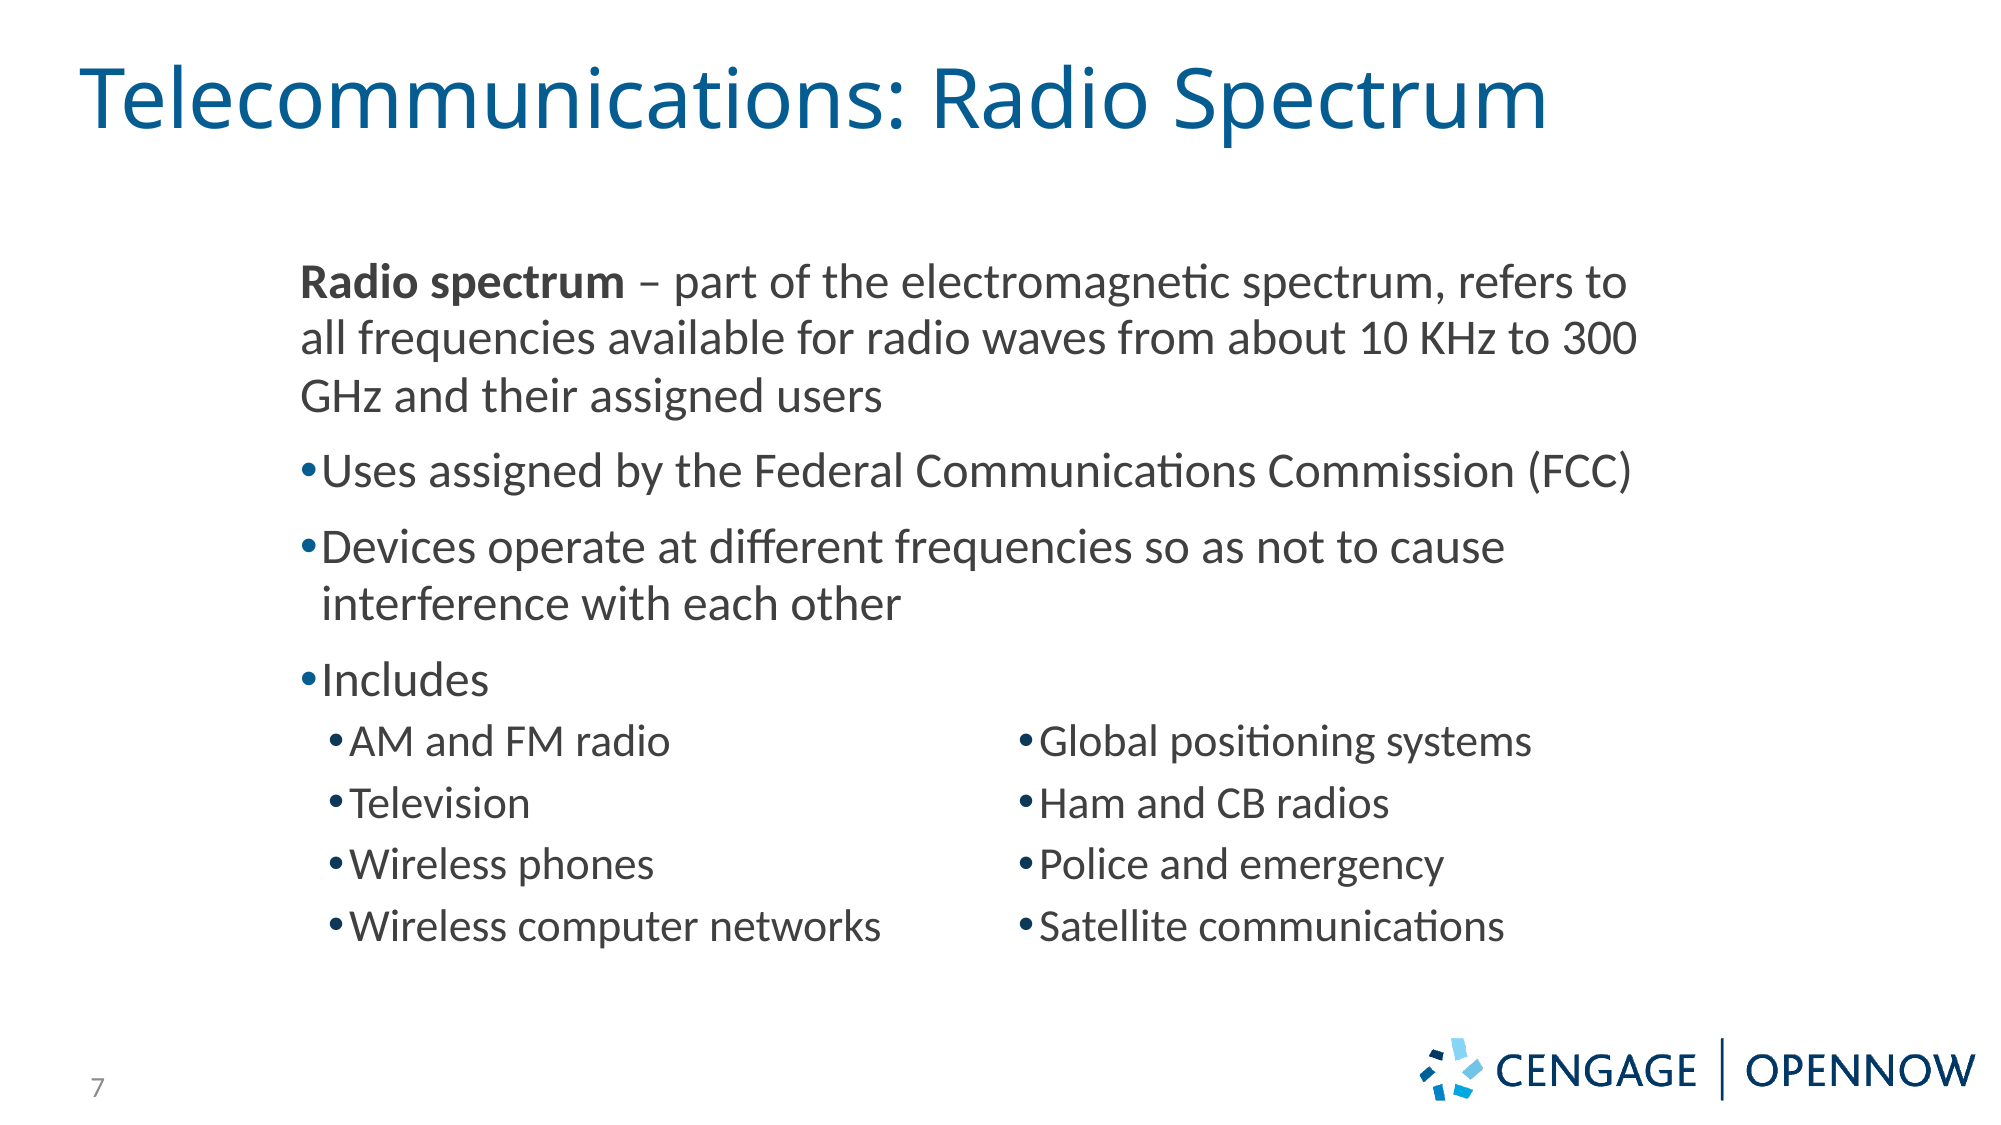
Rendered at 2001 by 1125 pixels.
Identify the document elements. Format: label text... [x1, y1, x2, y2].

list AM and FM radio Television Wireless phones Wireless computer networks Global positioning systems Ham and CB radios Police and emergency Satellite communications [300, 714, 1680, 961]
picture [1395, 1013, 2000, 1125]
list Radio spectrum – part of the electromagnetic spectrum, refers to all frequencies available for radio waves from about 10 KHz to 300 GHz and their assigned users Uses assigned by the Federal Communications Commission (FCC) Devices operate at different frequencies so as not to cause interference with each other Includes [300, 252, 1680, 714]
title Telecommunications: Radio Spectrum [79, 59, 1921, 147]
